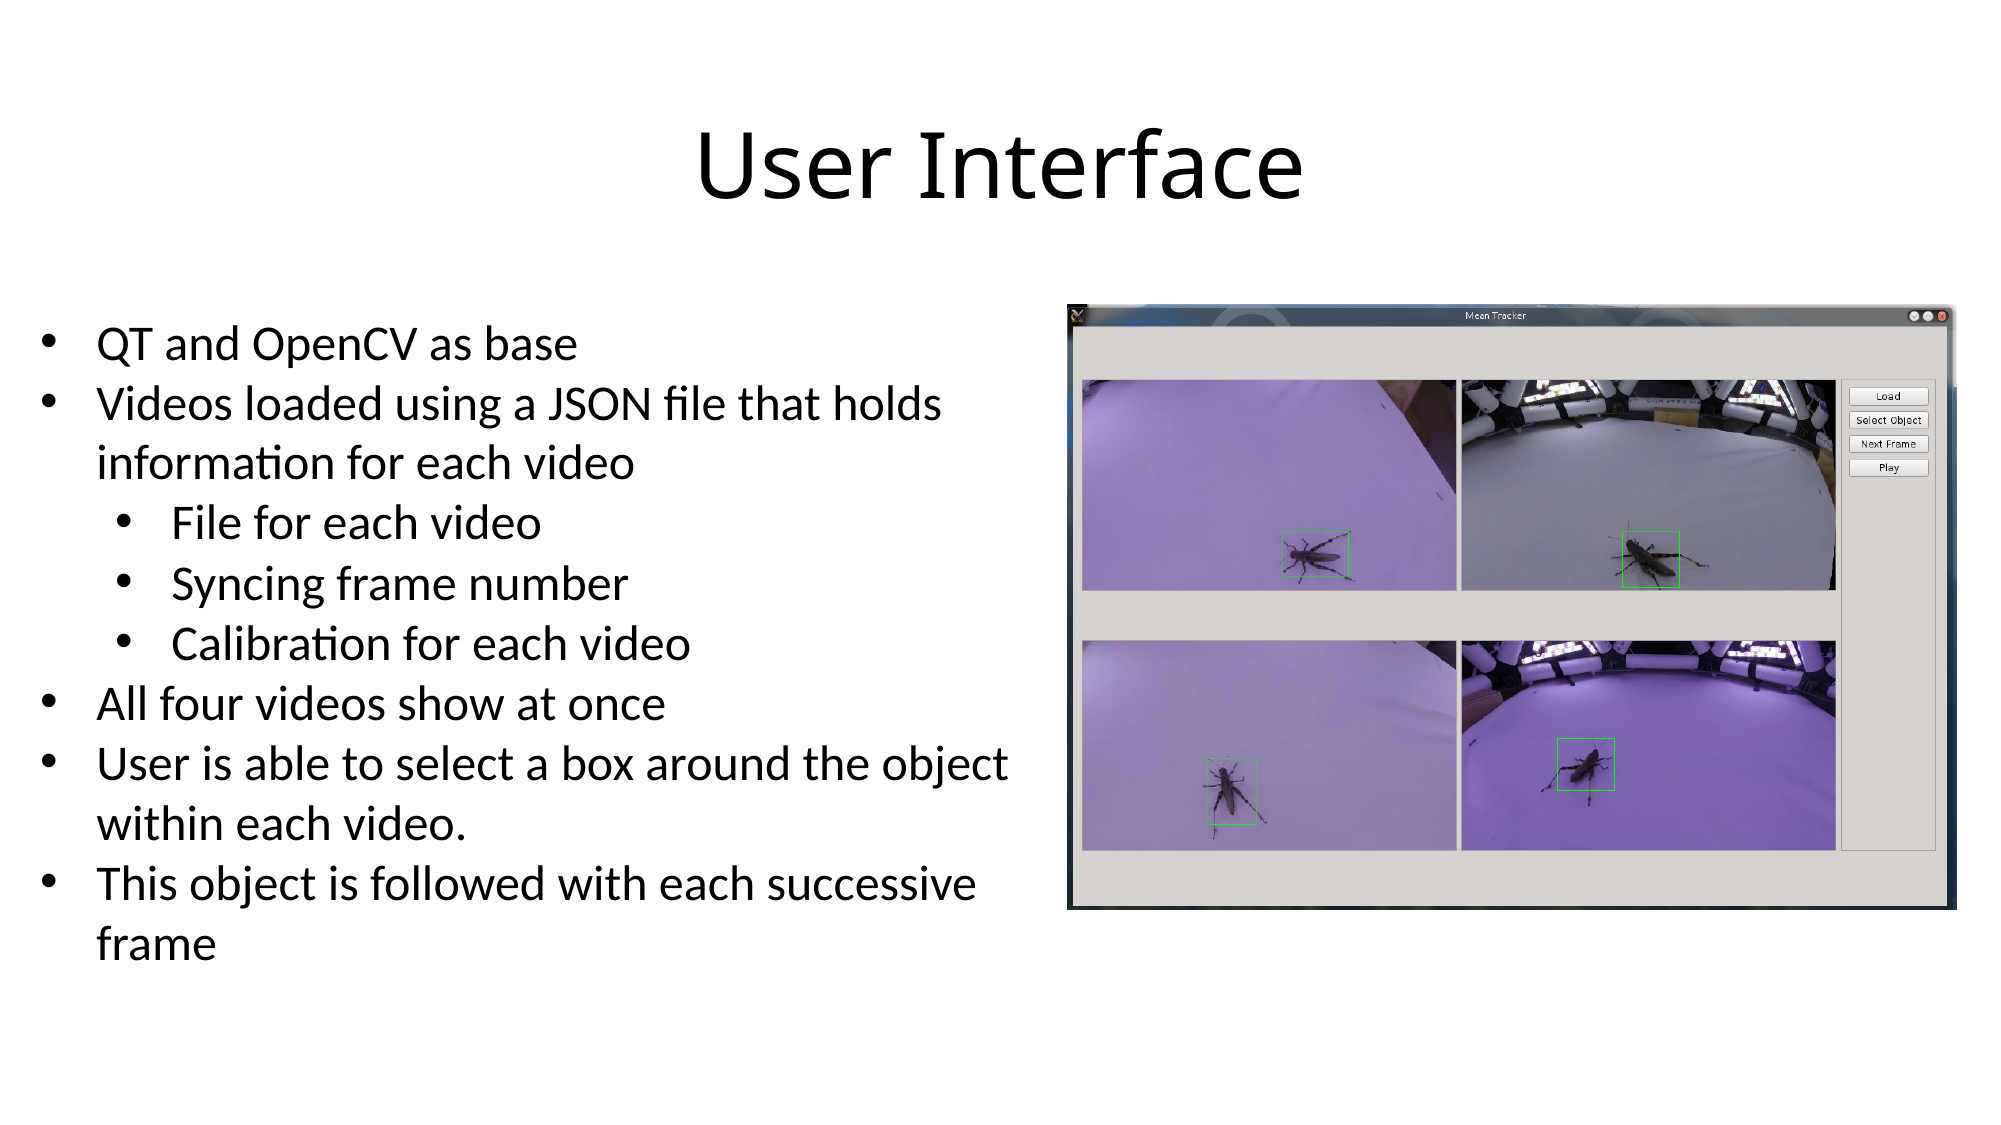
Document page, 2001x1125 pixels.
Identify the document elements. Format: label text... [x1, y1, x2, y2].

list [1067, 304, 1957, 910]
title User Interface [137, 59, 1863, 278]
text_box QT and OpenCV as base Videos loaded using a JSON file that holds information for each video File for each video Syncing frame number Calibration for each video All four videos show at once User is able to select a box around the object within each video. This object is followed with each successive frame [25, 302, 1039, 978]
